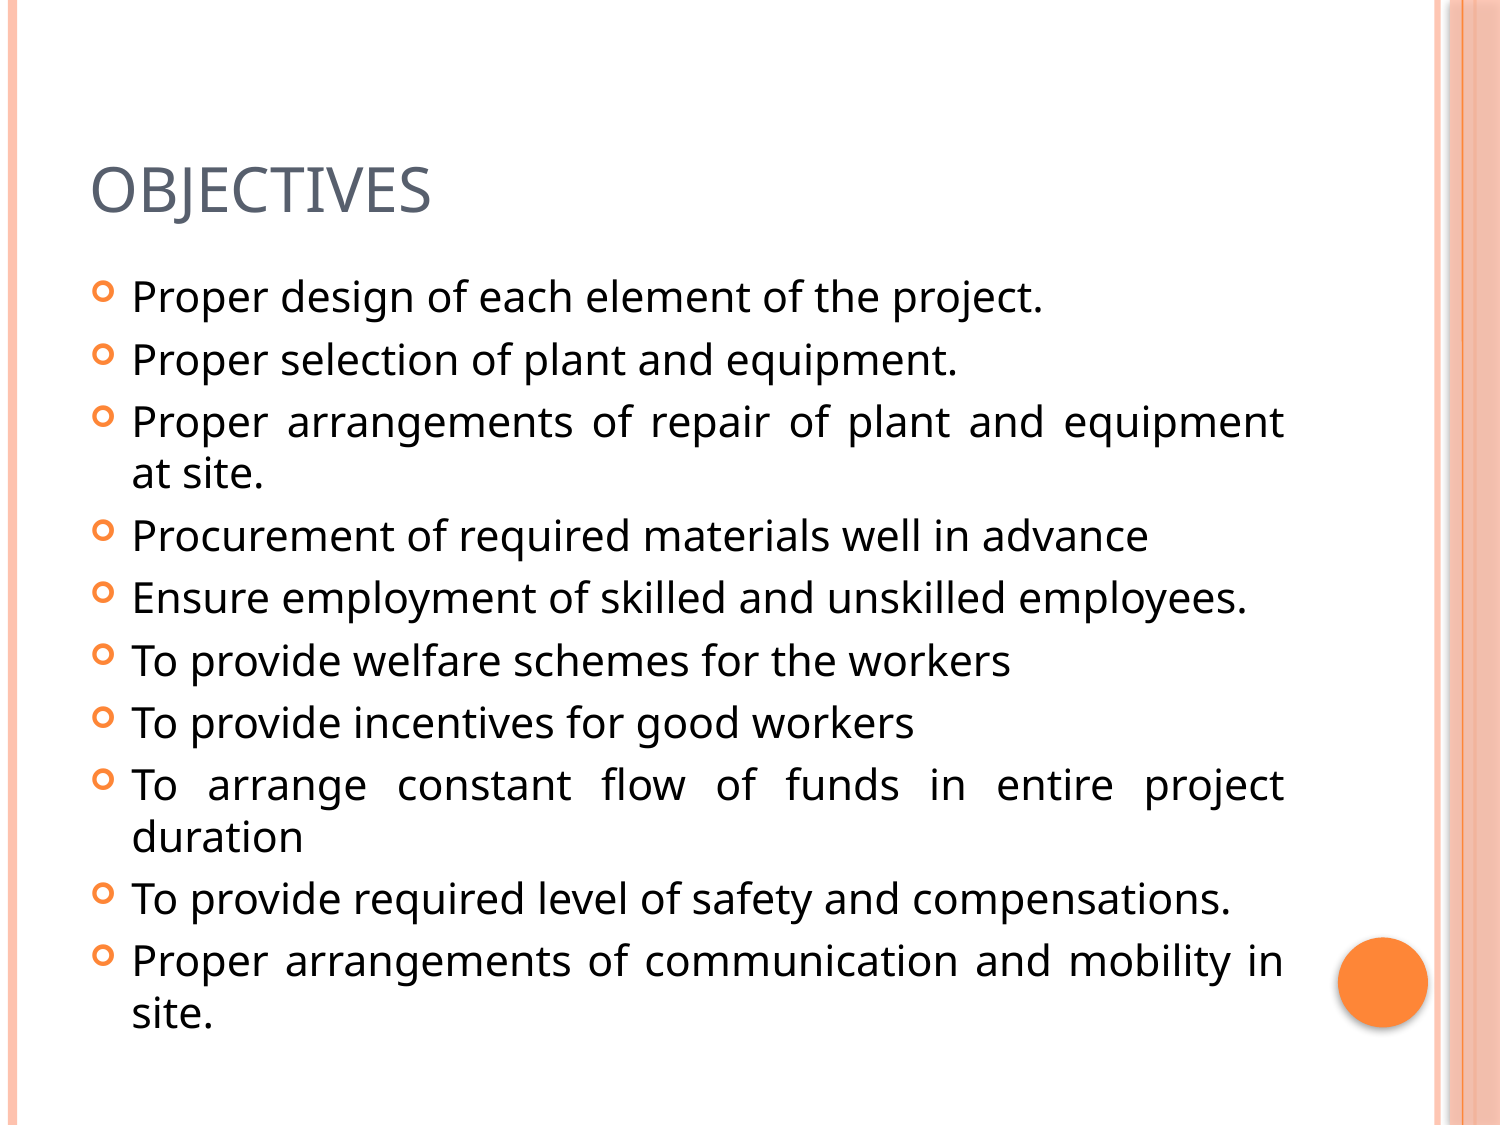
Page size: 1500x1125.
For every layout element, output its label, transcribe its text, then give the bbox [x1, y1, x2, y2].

list Proper design of each element of the project. Proper selection of plant and equipment. Proper arrangements of repair of plant and equipment at site. Procurement of required materials well in advance Ensure employment of skilled and unskilled employees. To provide welfare schemes for the workers To provide incentives for good workers To arrange constant flow of funds in entire project duration To provide required level of safety and compensations. Proper arrangements of communication and mobility in site. [75, 262, 1300, 1062]
title Objectives [75, 45, 1300, 233]
